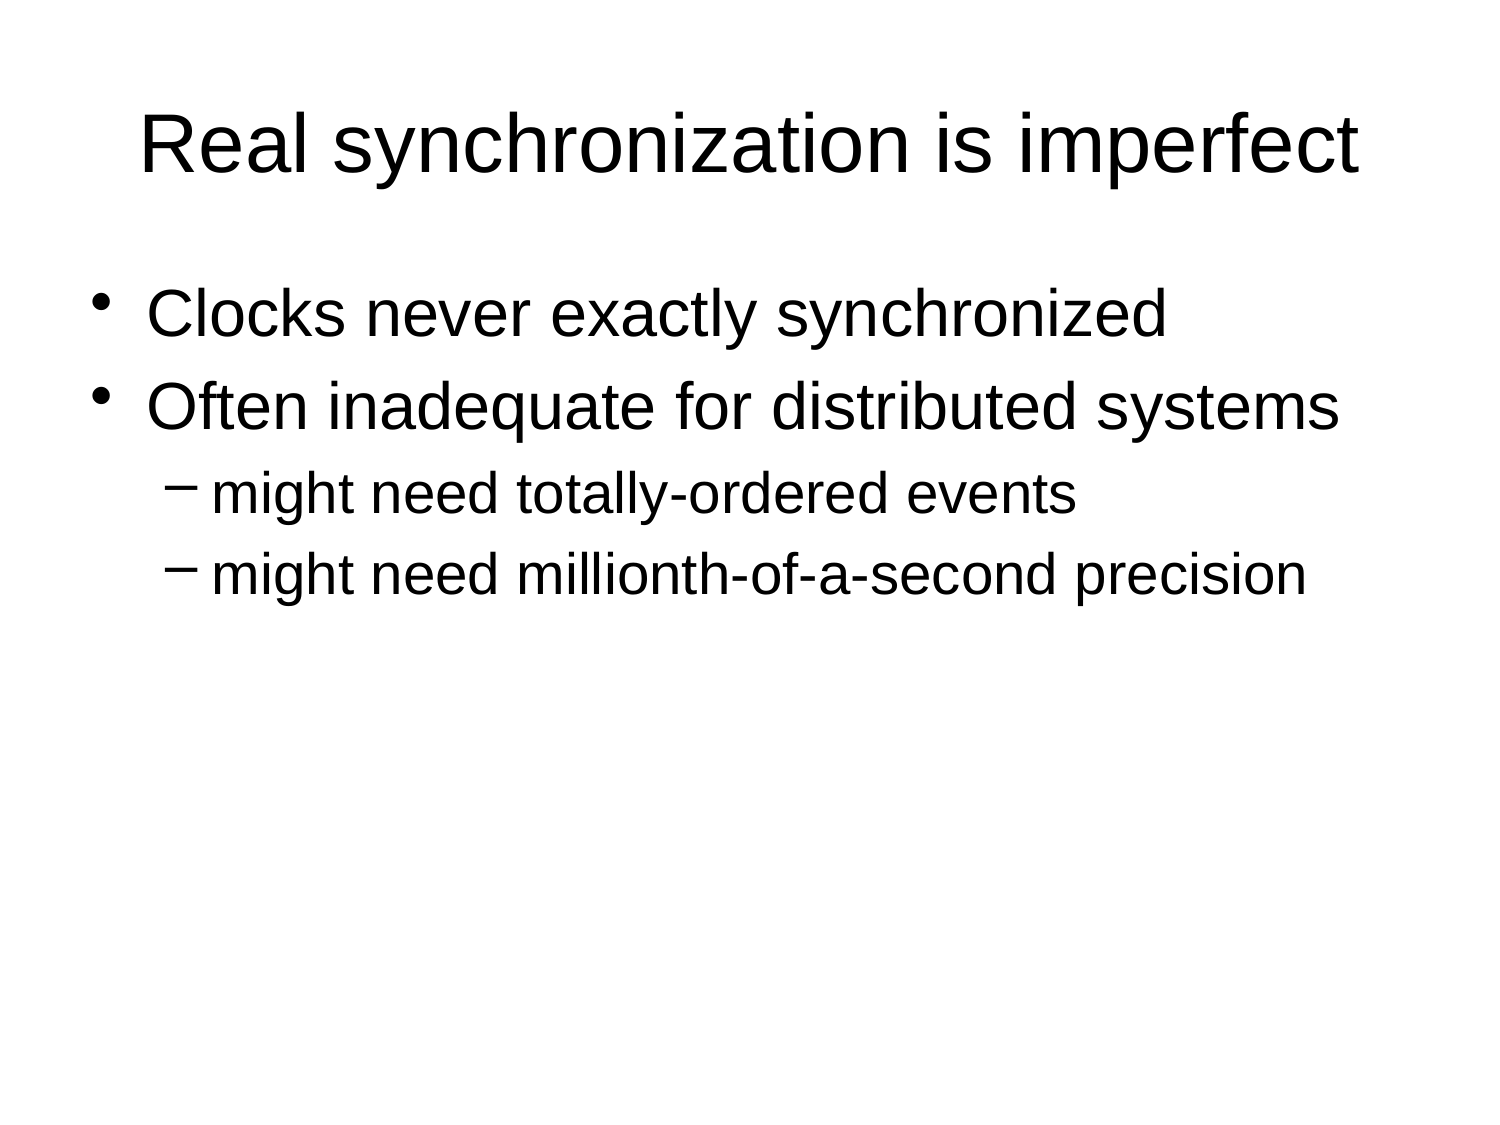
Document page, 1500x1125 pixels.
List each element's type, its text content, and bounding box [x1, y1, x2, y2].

title Real synchronization is imperfect [75, 45, 1425, 233]
list Clocks never exactly synchronized Often inadequate for distributed systems might need totally-ordered events might need millionth-of-a-second precision [75, 262, 1425, 1005]
